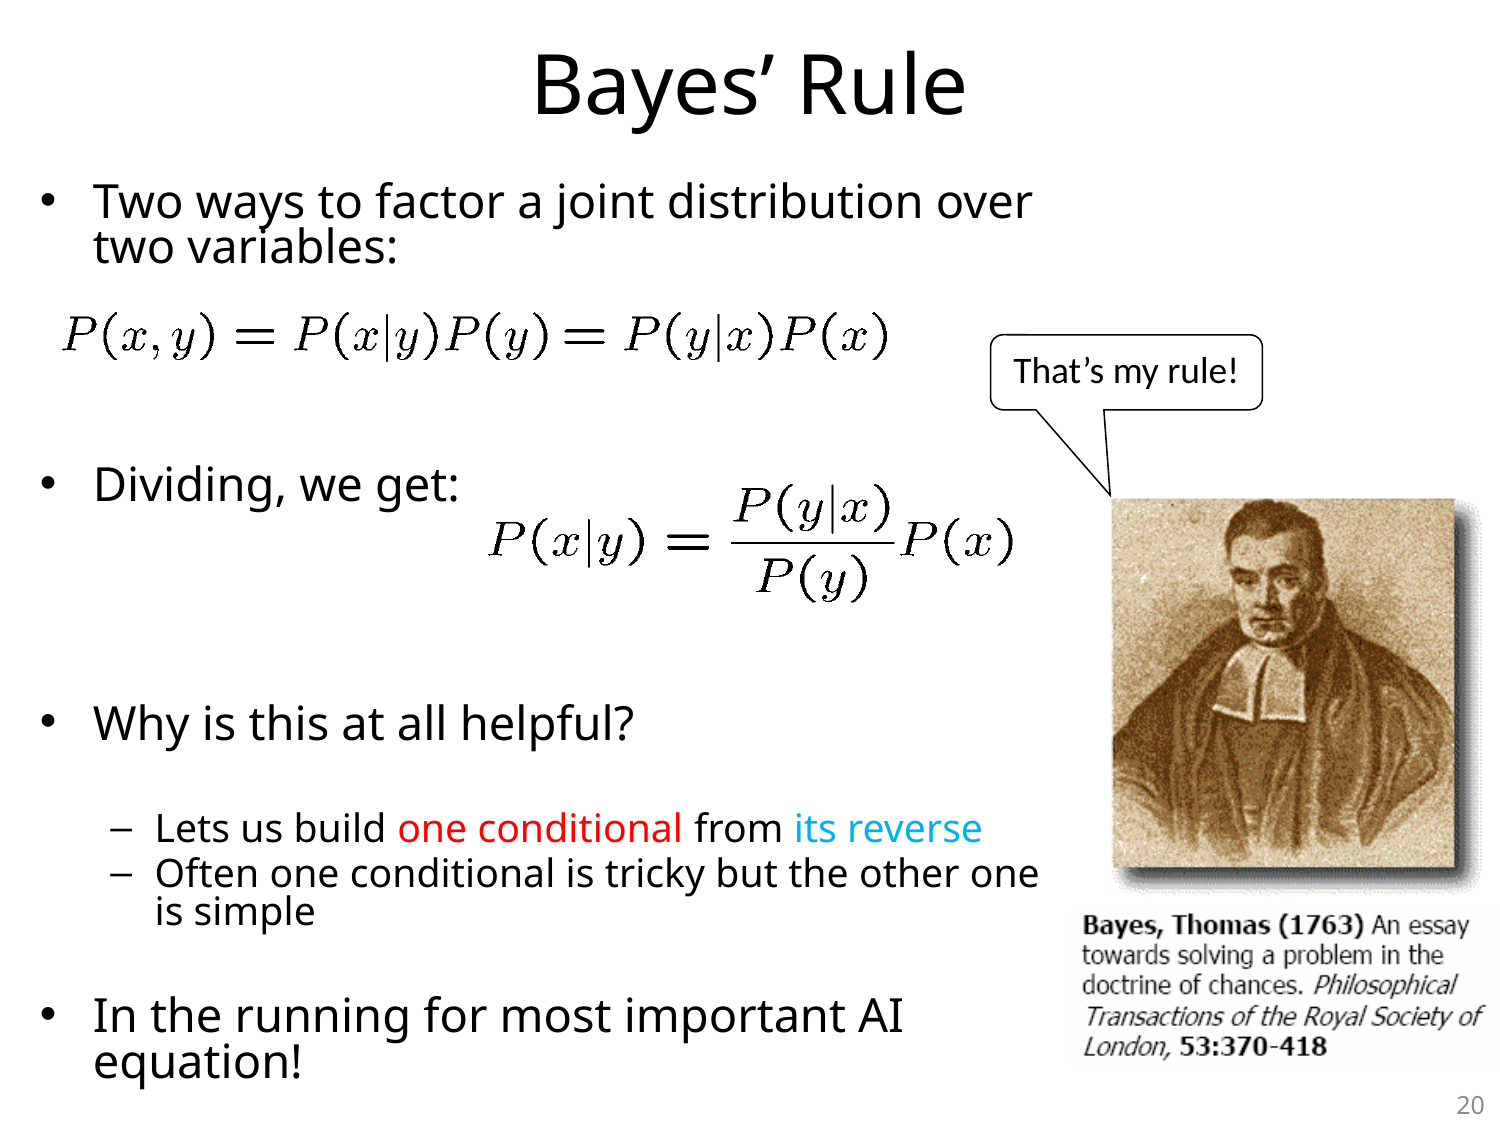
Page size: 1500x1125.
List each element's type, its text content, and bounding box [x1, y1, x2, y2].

picture [487, 482, 1013, 603]
picture [1069, 487, 1500, 1067]
title Bayes’ Rule [0, 0, 1500, 163]
picture [562, 312, 888, 365]
picture [62, 312, 549, 365]
slide_number 20 [1149, 1087, 1500, 1125]
text_box That’s my rule! [990, 334, 1263, 485]
list Two ways to factor a joint distribution over two variables: Dividing, we get: Why is this at all helpful? Lets us build one conditional from its reverse Often one conditional is tricky but the other one is simple In the running for most important AI equation! [24, 174, 1069, 1100]
